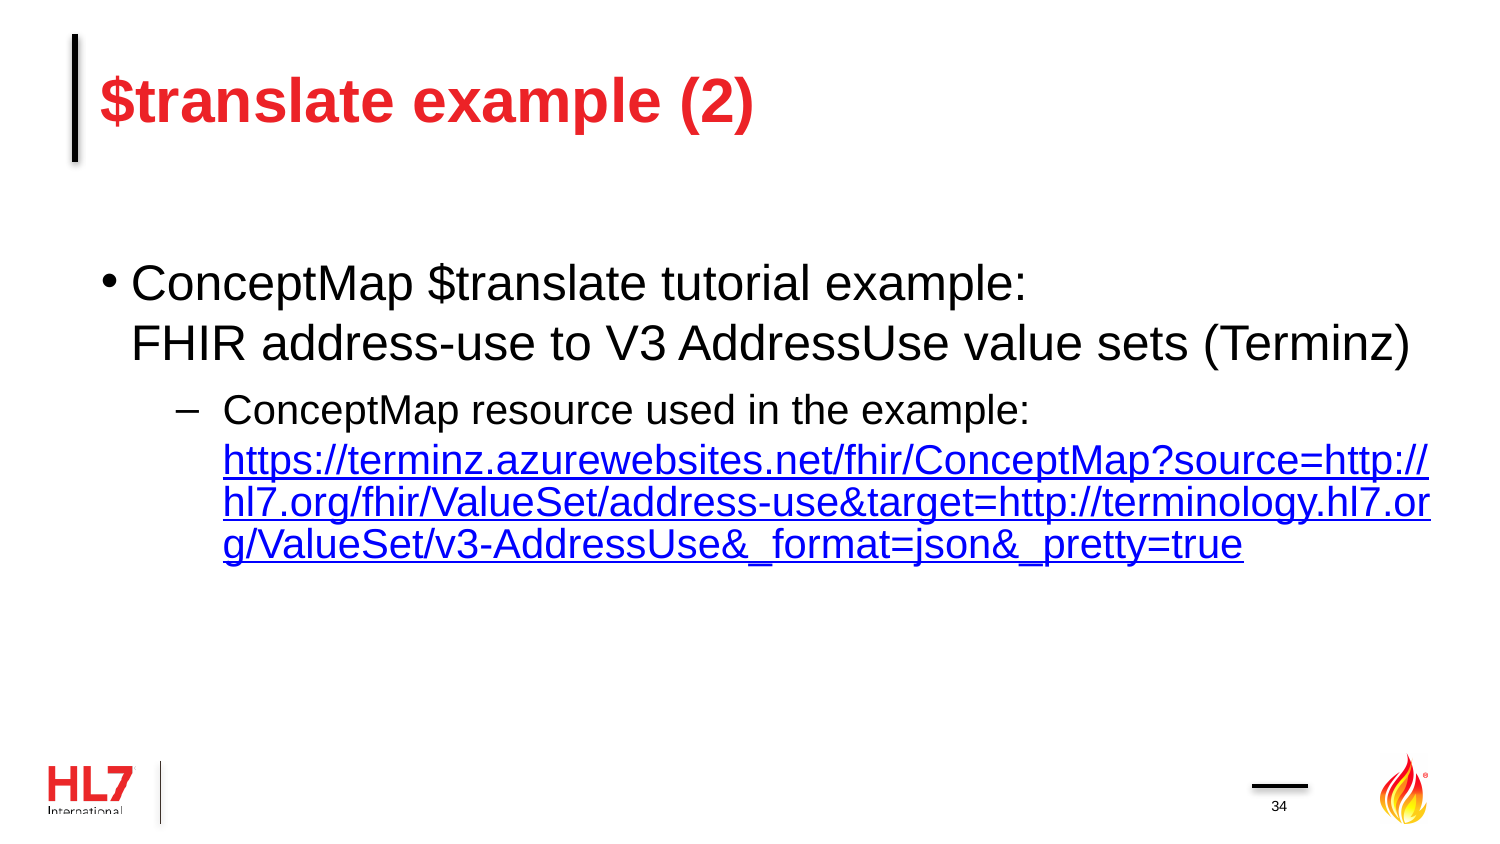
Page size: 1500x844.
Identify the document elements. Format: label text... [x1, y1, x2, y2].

picture [1380, 753, 1428, 824]
title $translate example (2) [100, 33, 1451, 163]
slide_number 34 [1257, 788, 1302, 815]
list ConceptMap $translate tutorial example: FHIR address-use to V3 AddressUse value sets (Terminz) ConceptMap resource used in the example: https://terminz.azurewebsites.net/fhir/ConceptMap?source=http://hl7.org/fhir/ValueSet/address-use&target=http://terminology.hl7.org/ValueSet/v3-AddressUse&_format=json&_pretty=true [100, 250, 1451, 731]
